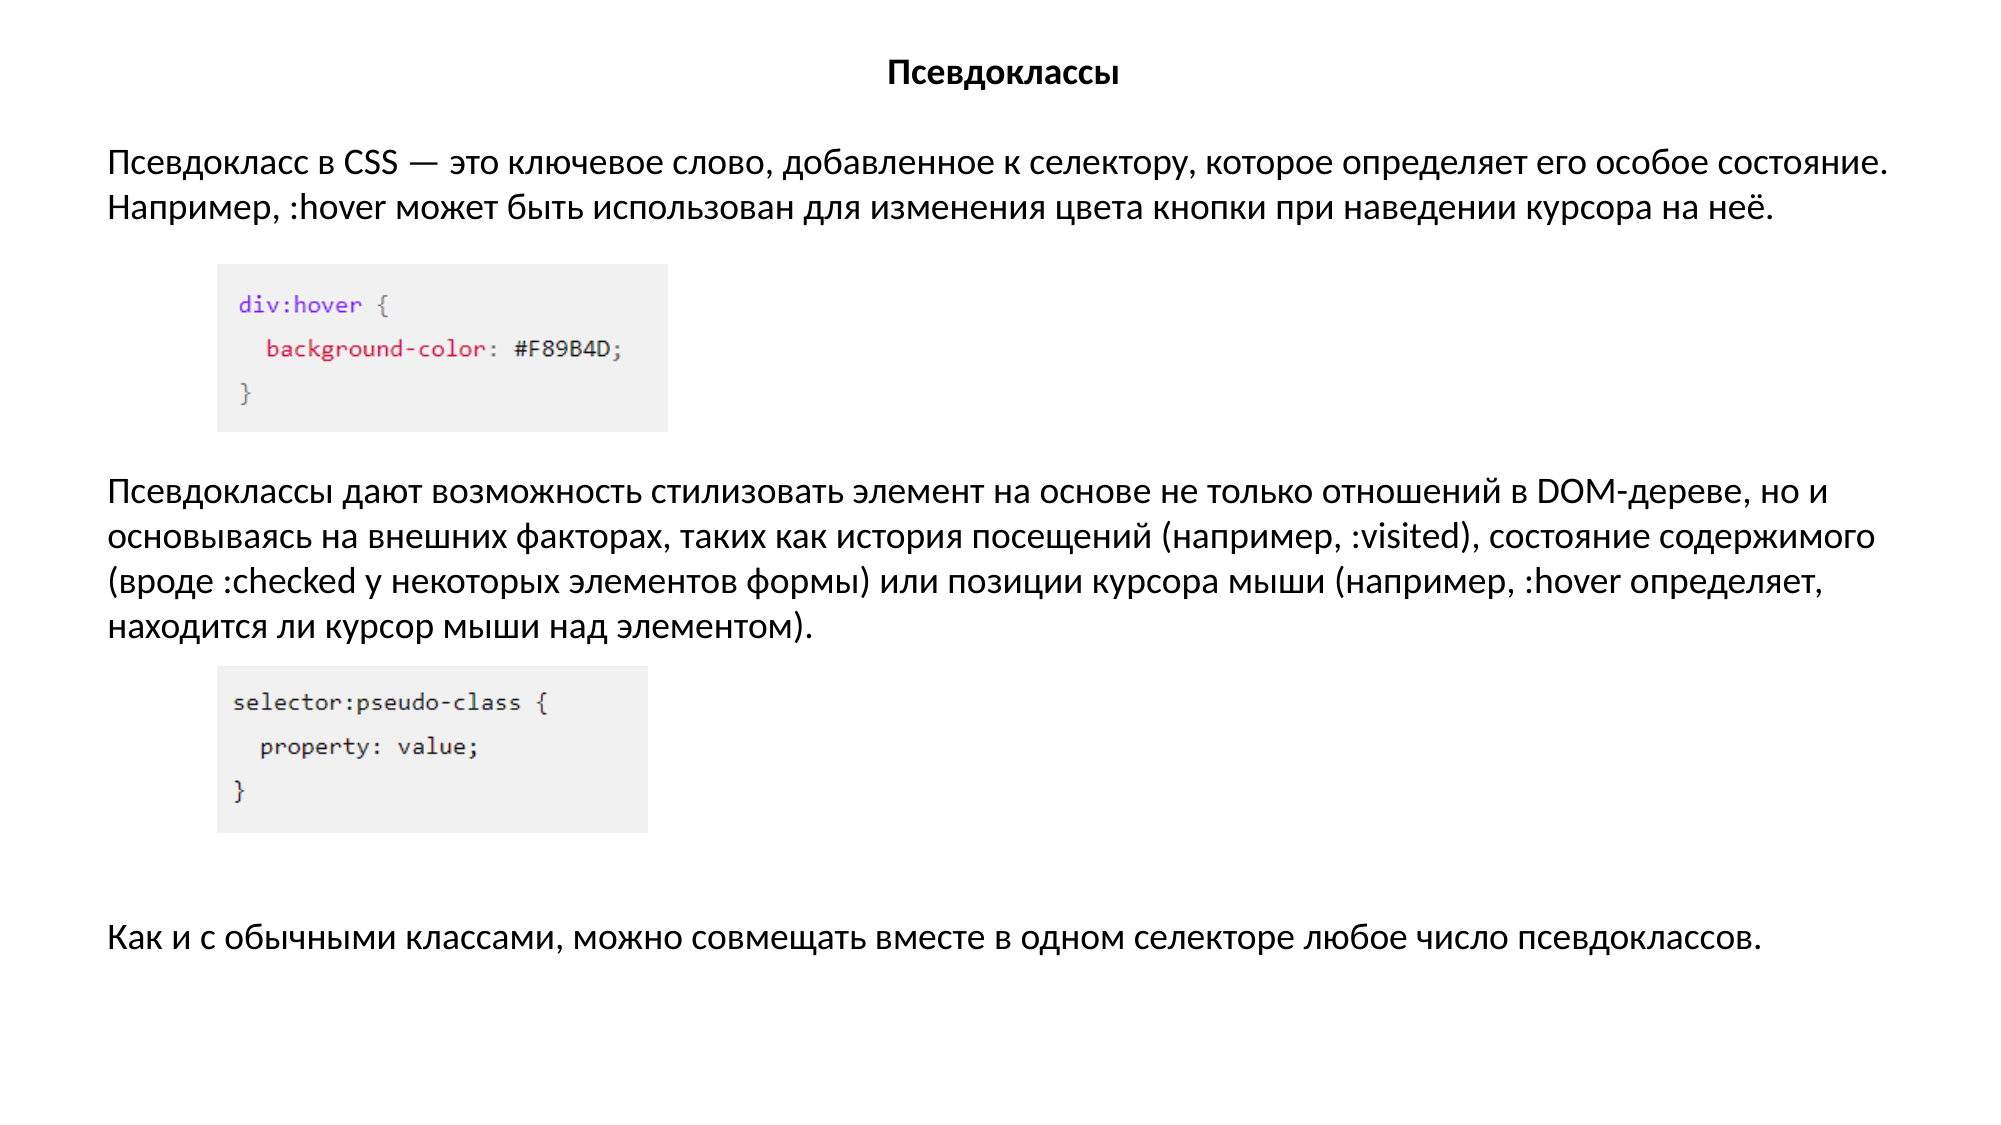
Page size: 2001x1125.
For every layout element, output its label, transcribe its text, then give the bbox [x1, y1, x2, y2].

picture [217, 264, 668, 432]
text_box Псевдоклассы Псевдокласс в CSS — это ключевое слово, добавленное к селектору, которое определяет его особое состояние. Например, :hover может быть использован для изменения цвета кнопки при наведении курсора на неё. [92, 39, 1916, 235]
text_box Псевдоклассы дают возможность стилизовать элемент на основе не только отношений в DOM-дереве, но и основываясь на внешних факторах, таких как история посещений (например, :visited), состояние содержимого (вроде :checked у некоторых элементов формы) или позиции курсора мыши (например, :hover определяет, находится ли курсор мыши над элементом). [92, 458, 1916, 654]
text_box Как и с обычными классами, можно совмещать вместе в одном селекторе любое число псевдоклассов. [92, 904, 1897, 965]
picture [217, 666, 648, 833]
